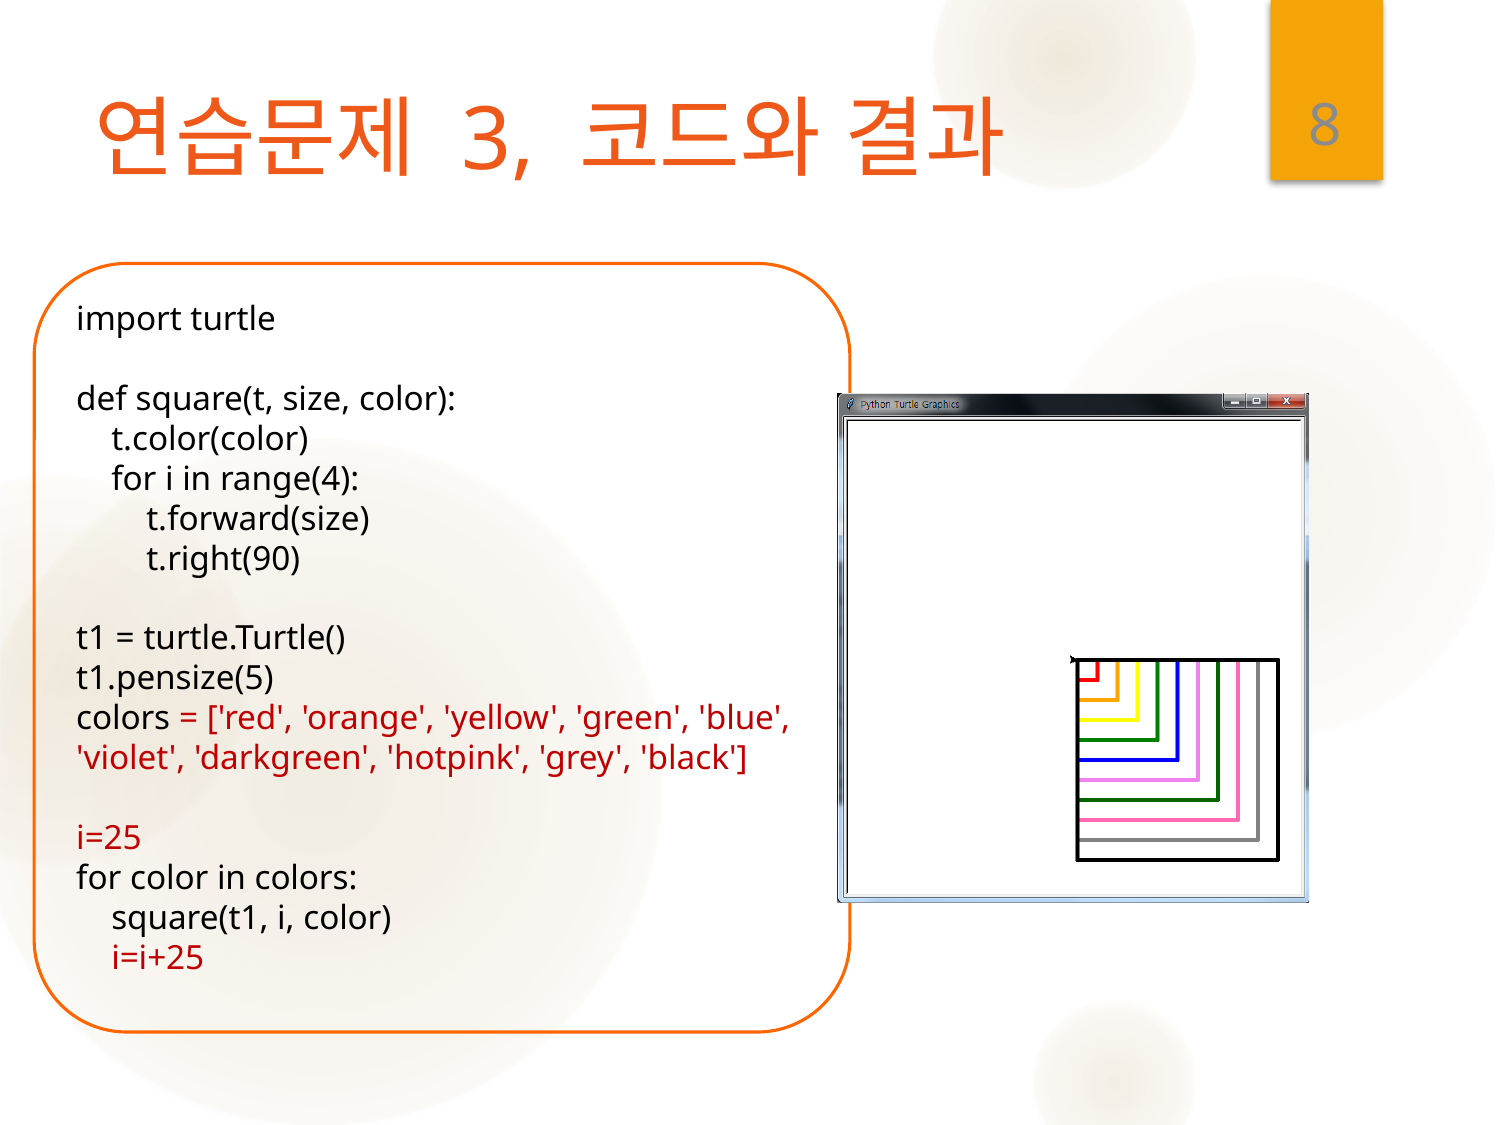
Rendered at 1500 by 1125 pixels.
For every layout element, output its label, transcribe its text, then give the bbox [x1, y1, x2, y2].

text_box [34, 263, 850, 1032]
text_box import turtle def square(t, size, color): t.color(color) for i in range(4): t.forward(size) t.right(90) t1 = turtle.Turtle() t1.pensize(5) colors = ['red', 'orange', 'yellow', 'green', 'blue', 'violet', 'darkgreen', 'hotpink', 'grey', 'black'] i=25 for color in colors: square(t1, i, color) i=i+25 [61, 289, 811, 984]
picture [837, 393, 1309, 903]
title 연습문제 3, 코드와 결과 [79, 74, 1237, 304]
slide_number 8 [1273, 48, 1378, 175]
